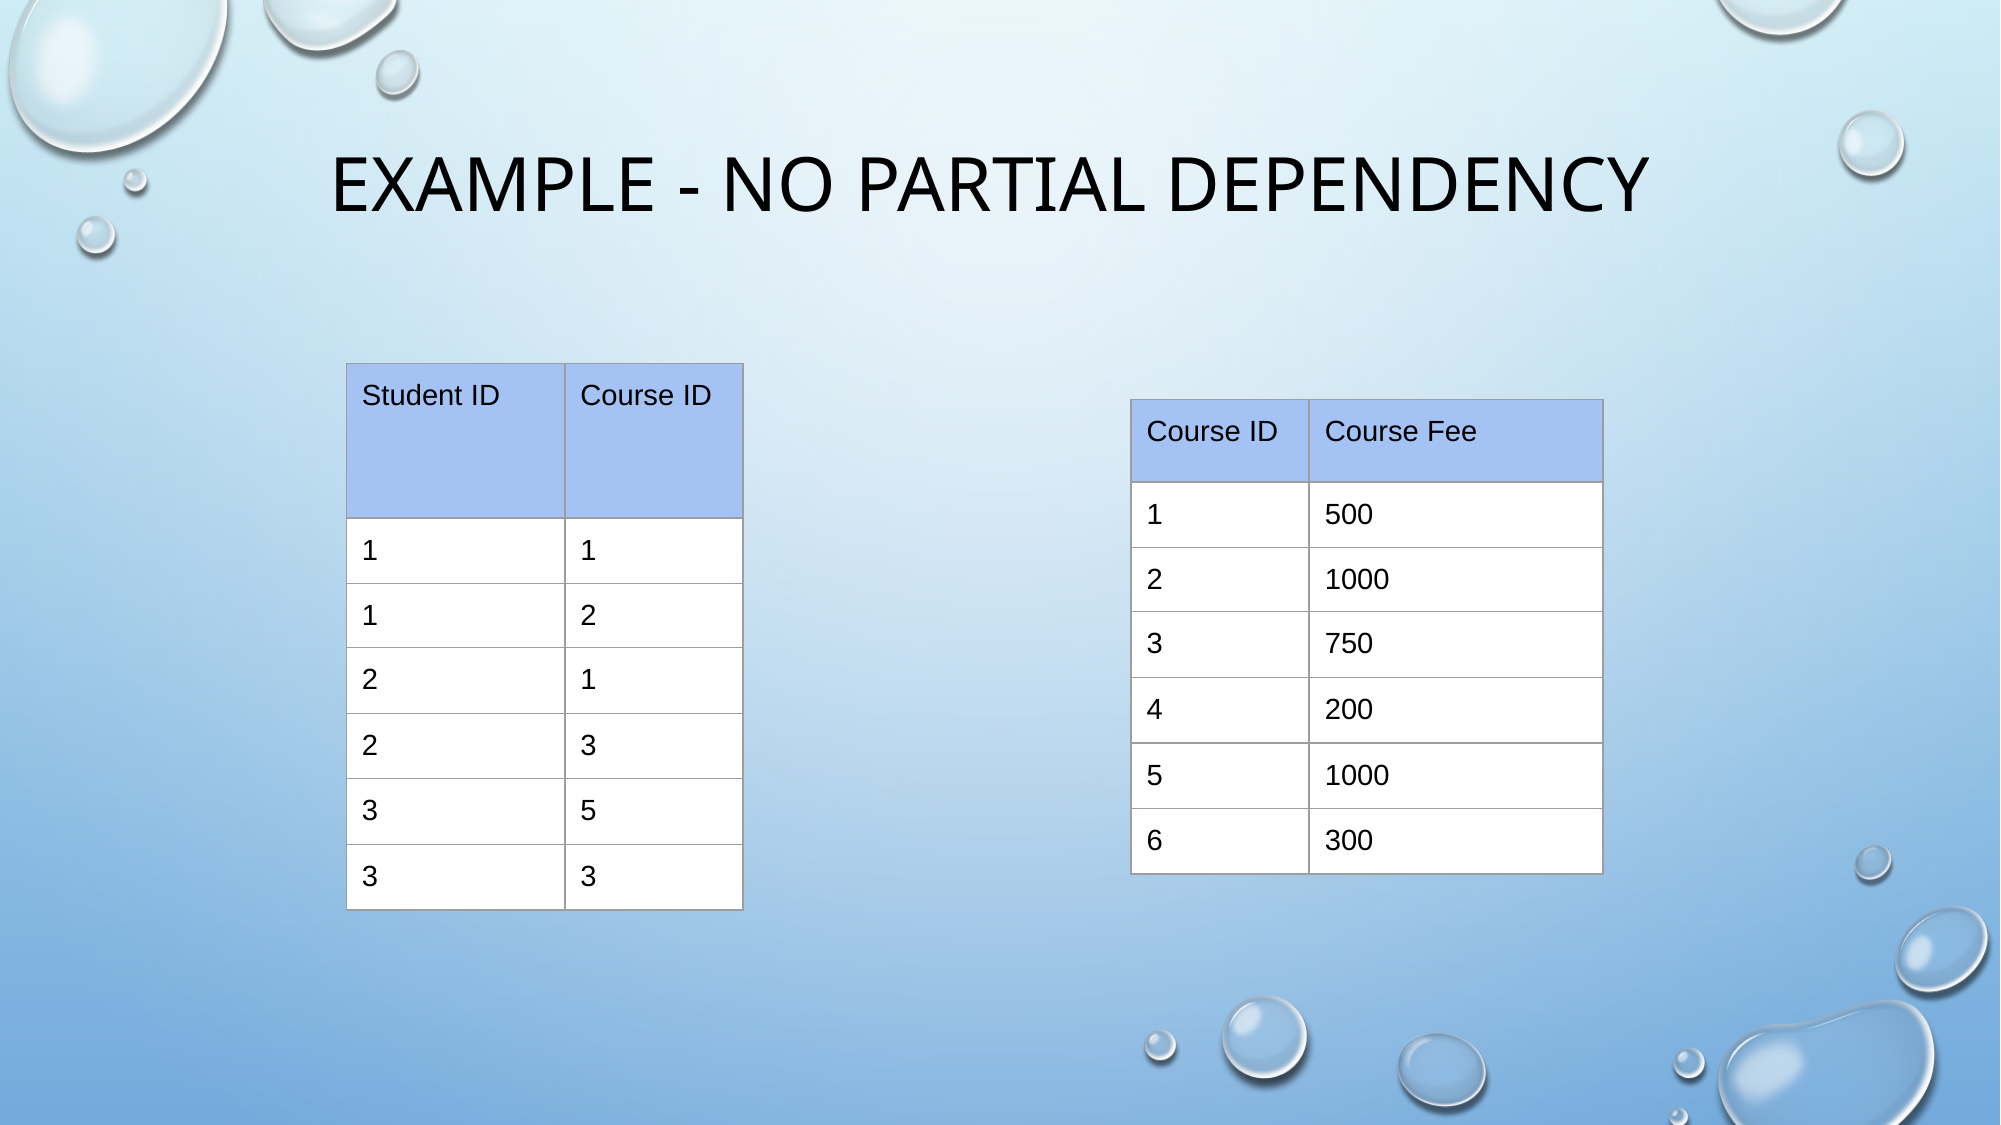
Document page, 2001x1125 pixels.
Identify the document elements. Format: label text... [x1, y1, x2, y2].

table_cell 300 [1310, 809, 1602, 873]
table_cell 2 [566, 584, 742, 647]
table_cell 3 [566, 845, 742, 909]
table_cell 500 [1310, 483, 1602, 547]
table_header Course Fee [1310, 400, 1602, 481]
table_cell 3 [1132, 612, 1308, 677]
table_cell 2 [347, 648, 564, 713]
table_cell 6 [1132, 809, 1308, 873]
table_cell 200 [1310, 678, 1602, 742]
table_cell 3 [566, 714, 742, 778]
table_cell 5 [566, 779, 742, 844]
table_cell 2 [347, 714, 564, 778]
table_cell 1000 [1310, 744, 1602, 808]
table_cell 1000 [1310, 548, 1602, 611]
table_cell 2 [1132, 548, 1308, 611]
picture [0, 0, 2000, 1125]
table_header Course ID [1132, 400, 1308, 481]
table_cell 1 [347, 584, 564, 647]
table_cell 3 [347, 779, 564, 844]
table_cell 5 [1132, 744, 1308, 808]
table_cell 1 [566, 648, 742, 713]
table_cell 3 [347, 845, 564, 909]
table_cell 750 [1310, 612, 1602, 677]
table_header Course ID [566, 364, 742, 517]
table_header Student ID [347, 364, 564, 517]
table_cell 1 [566, 519, 742, 583]
table_cell 1 [1132, 483, 1308, 547]
title Example - No partial dependency [149, 101, 1851, 364]
table_cell 4 [1132, 678, 1308, 742]
table_cell 1 [347, 519, 564, 583]
